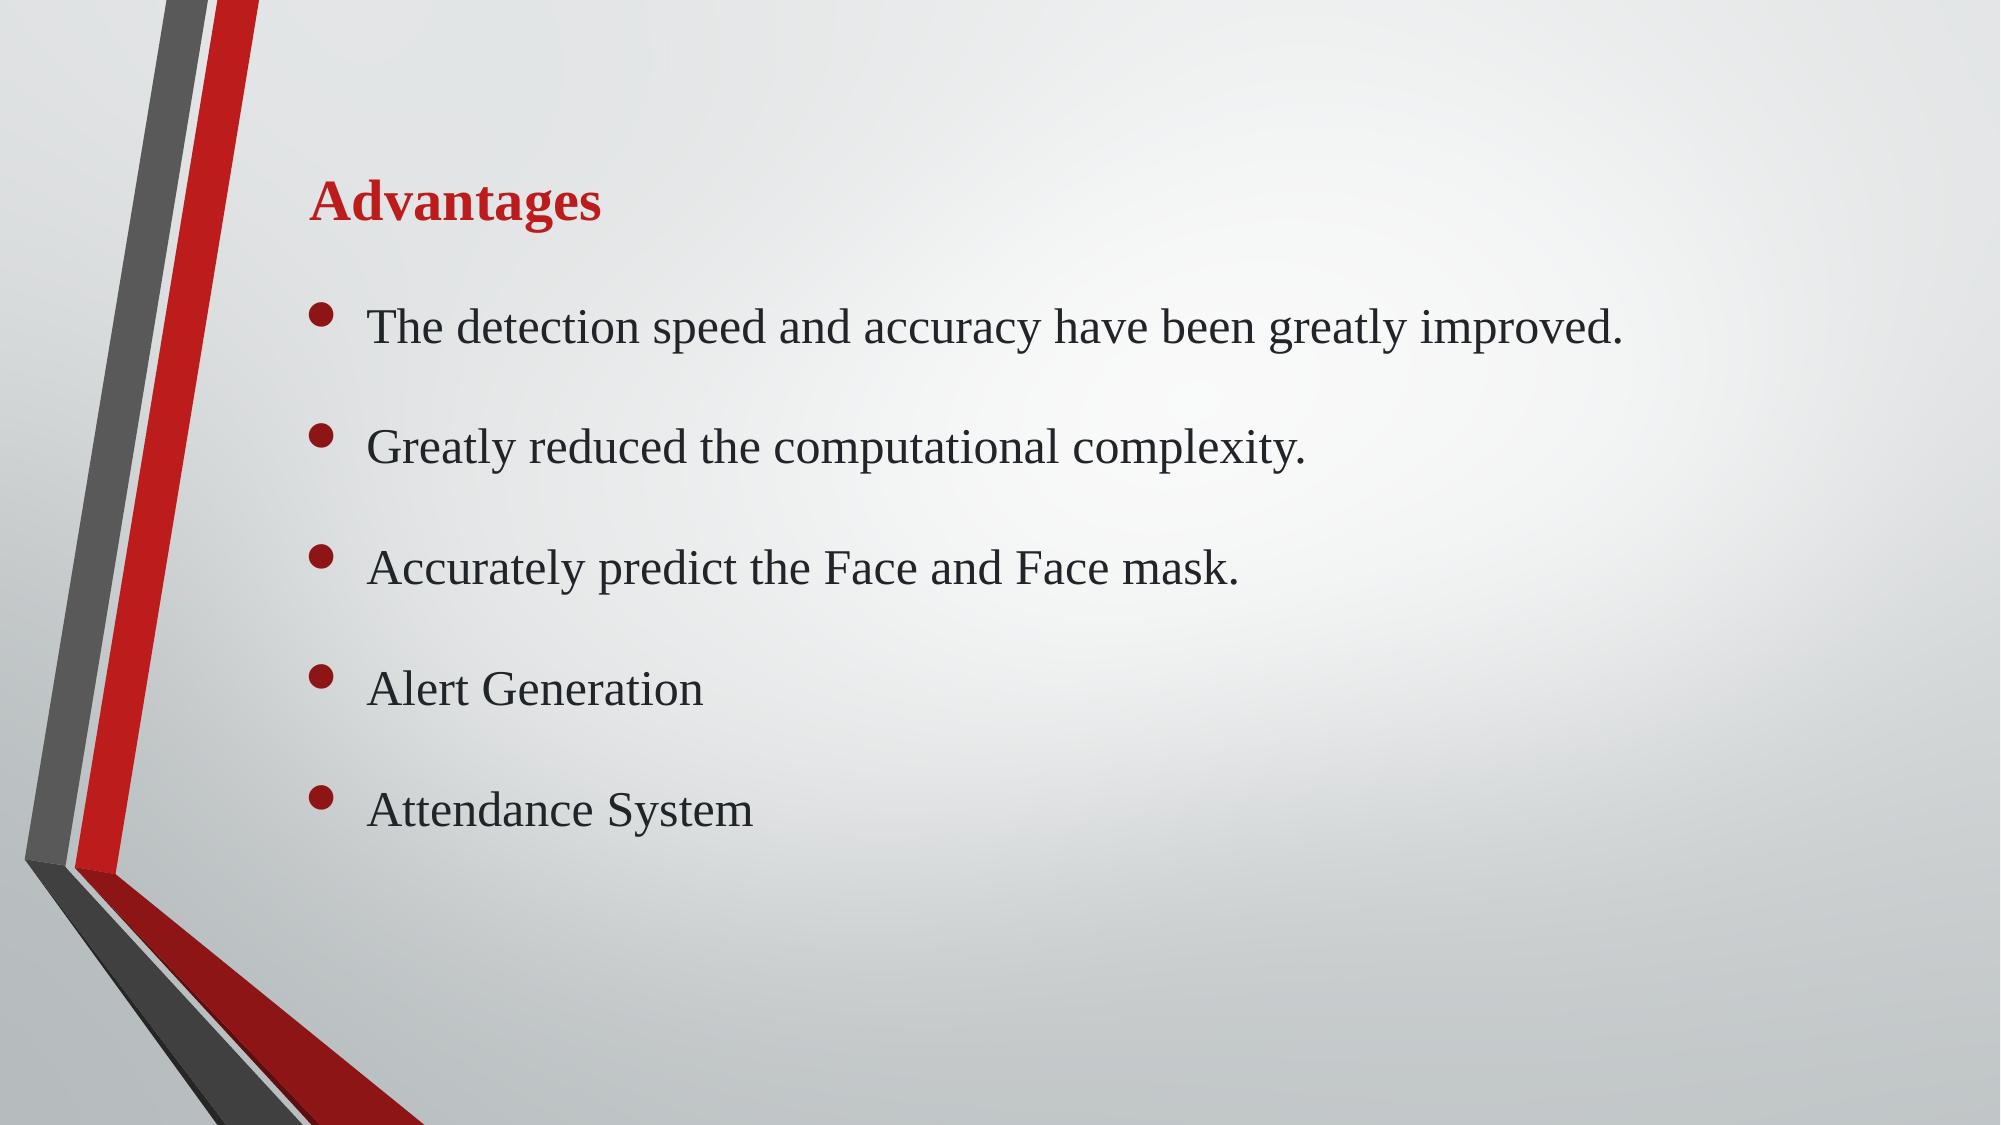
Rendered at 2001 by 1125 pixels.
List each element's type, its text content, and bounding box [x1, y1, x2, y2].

list Advantages The detection speed and accuracy have been greatly improved. Greatly reduced the computational complexity. Accurately predict the Face and Face mask. Alert Generation Attendance System [294, 106, 1706, 948]
